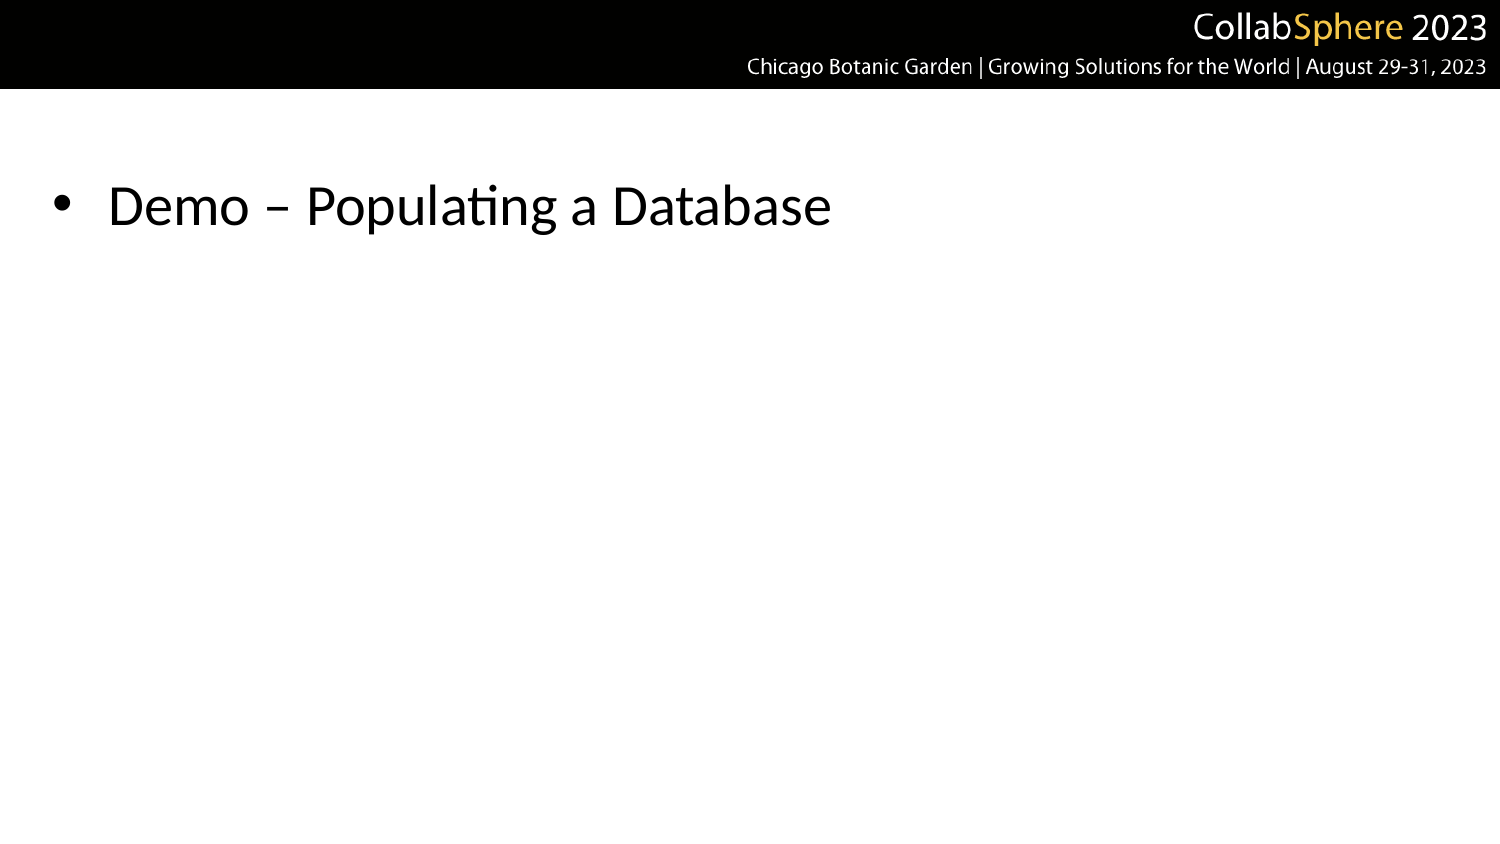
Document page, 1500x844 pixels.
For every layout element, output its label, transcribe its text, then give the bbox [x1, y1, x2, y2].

list Demo – Populating a Database [37, 159, 1450, 792]
picture [0, 0, 1500, 844]
